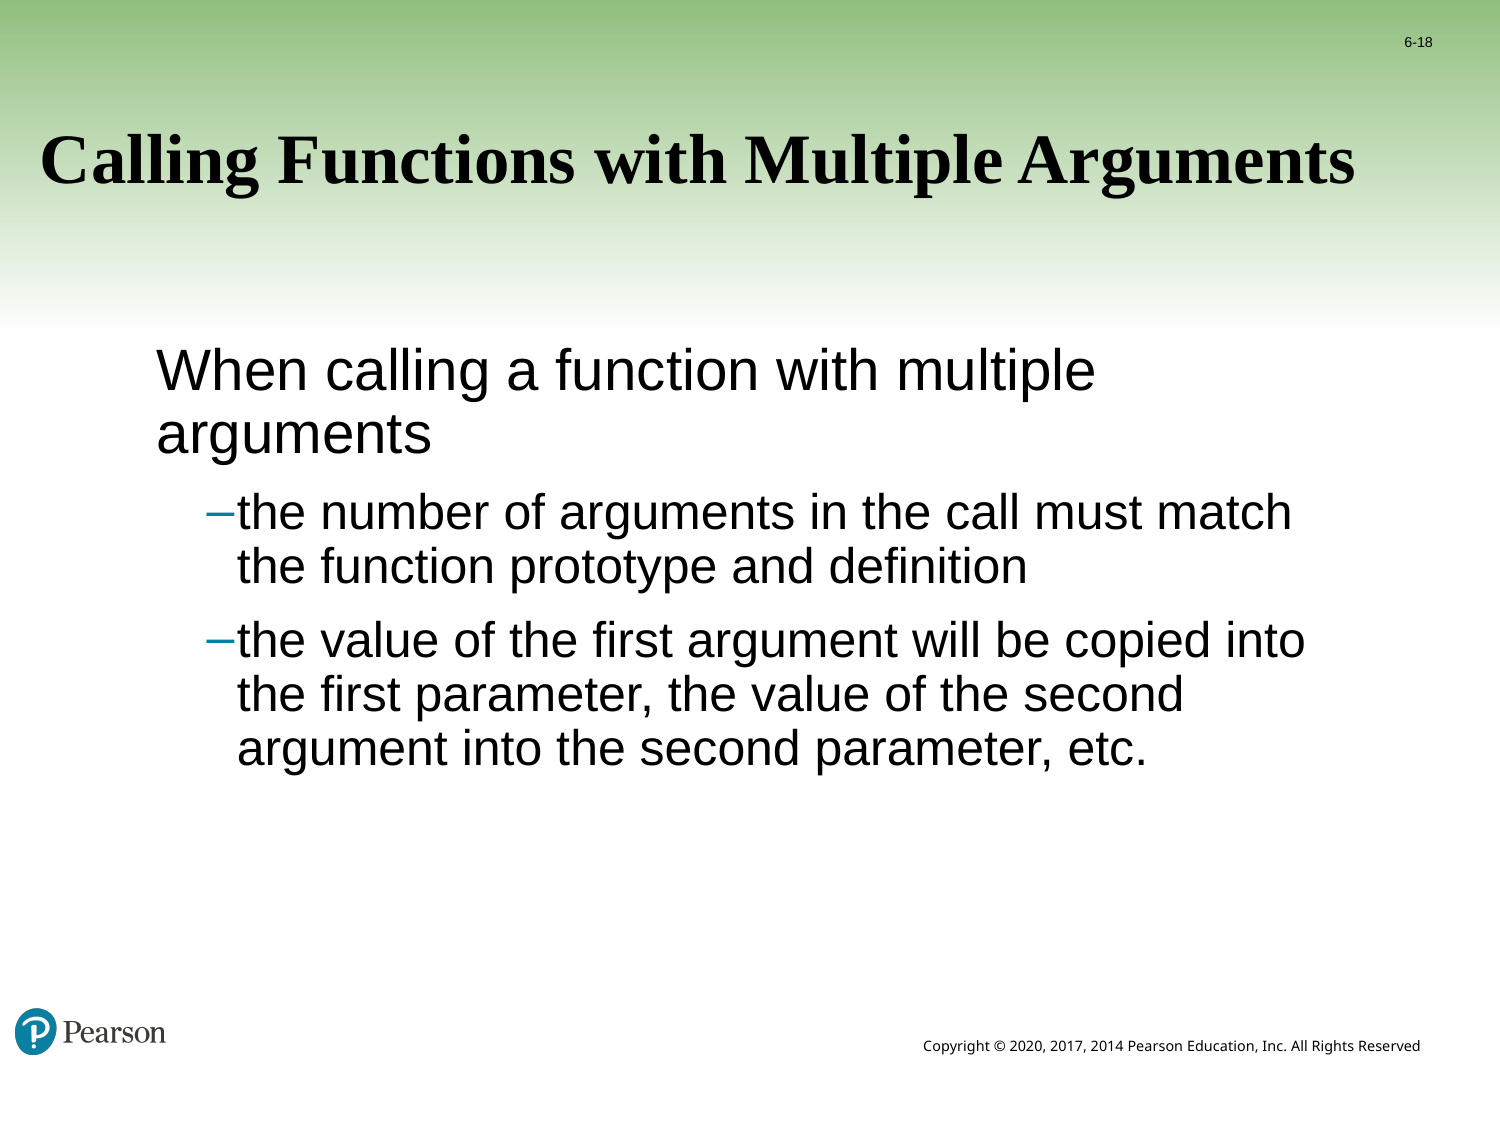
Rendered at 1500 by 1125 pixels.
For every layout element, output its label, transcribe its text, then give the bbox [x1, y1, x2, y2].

title Calling Functions with Multiple Arguments [24, 50, 1475, 213]
list When calling a function with multiple arguments the number of arguments in the call must match the function prototype and definition the value of the first argument will be copied into the first parameter, the value of the second argument into the second parameter, etc. [99, 324, 1375, 900]
picture [15, 1041, 26, 1055]
slide_number 6-18 [1389, 18, 1480, 49]
picture [23, 1017, 49, 1042]
picture [15, 1008, 30, 1024]
picture [41, 1008, 166, 1055]
